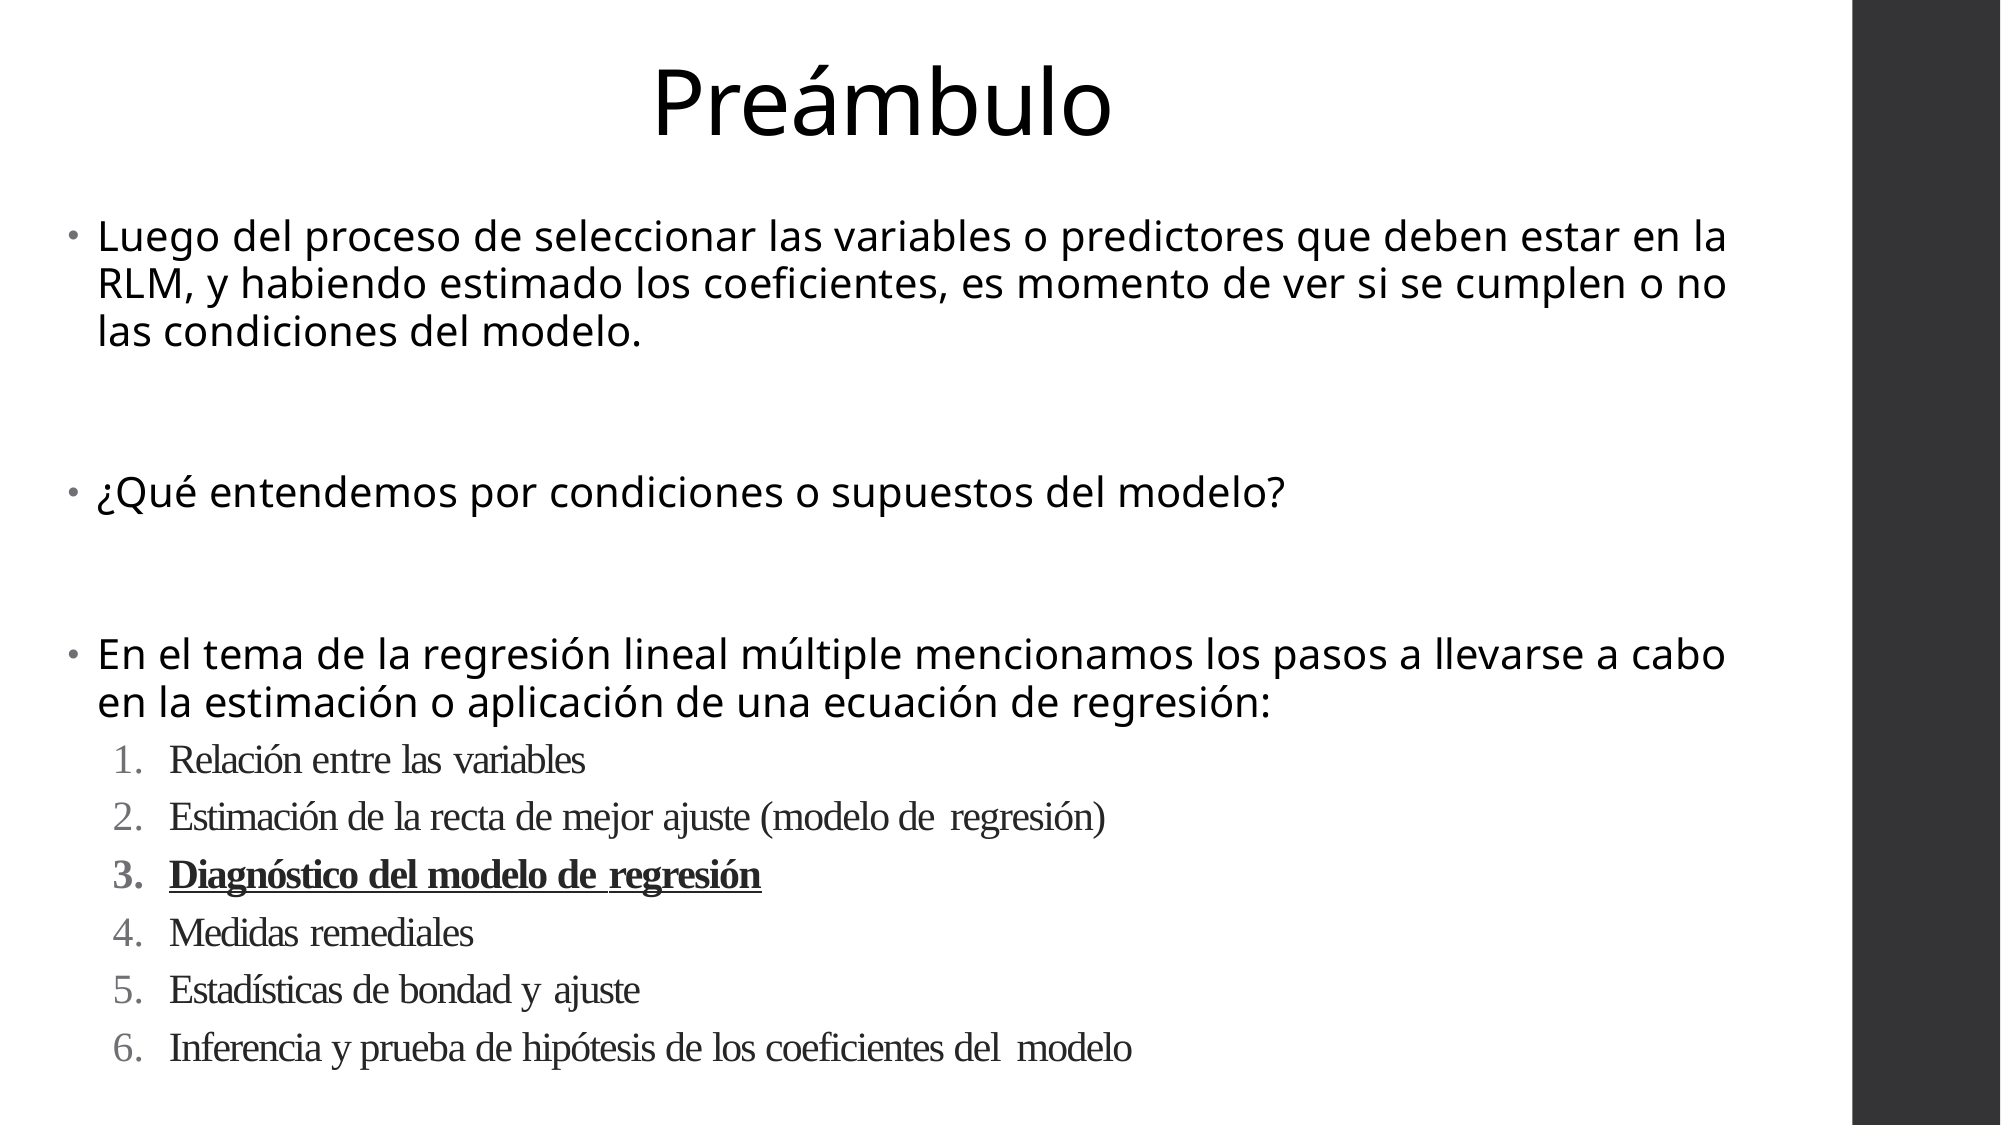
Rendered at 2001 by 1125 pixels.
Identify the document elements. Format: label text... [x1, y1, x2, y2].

title Preámbulo [87, 22, 1678, 164]
list Luego del proceso de seleccionar las variables o predictores que deben estar en la RLM, y habiendo estimado los coeficientes, es momento de ver si se cumplen o no las condiciones del modelo. ¿Qué entendemos por condiciones o supuestos del modelo? En el tema de la regresión lineal múltiple mencionamos los pasos a llevarse a cabo en la estimación o aplicación de una ecuación de regresión: Relación entre las variables Estimación de la recta de mejor ajuste (modelo de regresión) Diagnóstico del modelo de regresión Medidas remediales Estadísticas de bondad y ajuste Inferencia y prueba de hipótesis de los coeficientes del modelo [52, 205, 1745, 1103]
